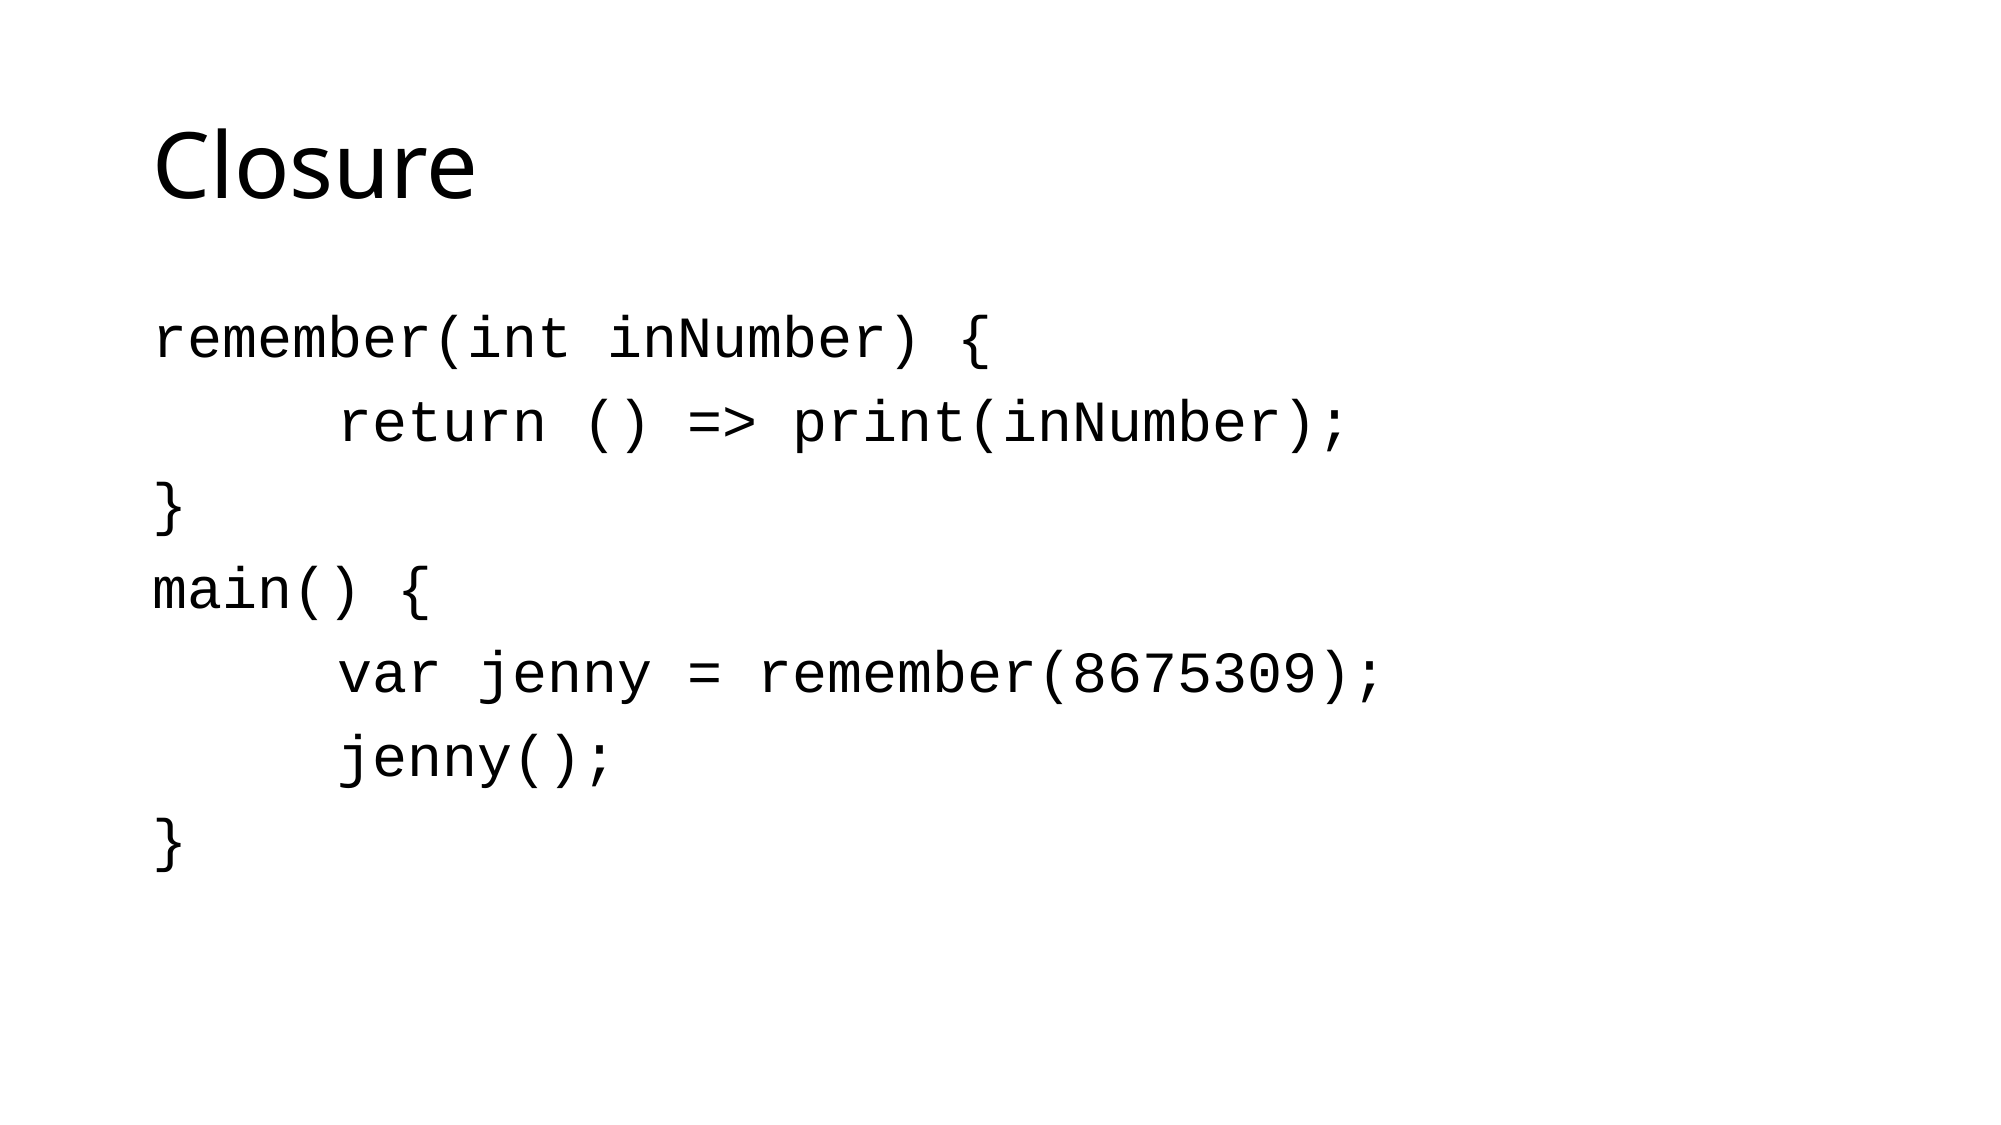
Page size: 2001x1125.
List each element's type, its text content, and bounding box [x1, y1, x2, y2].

list remember(int inNumber) { return () => print(inNumber); } main() { var jenny = remember(8675309); jenny(); } [137, 299, 1863, 1014]
title Closure [137, 59, 1863, 278]
